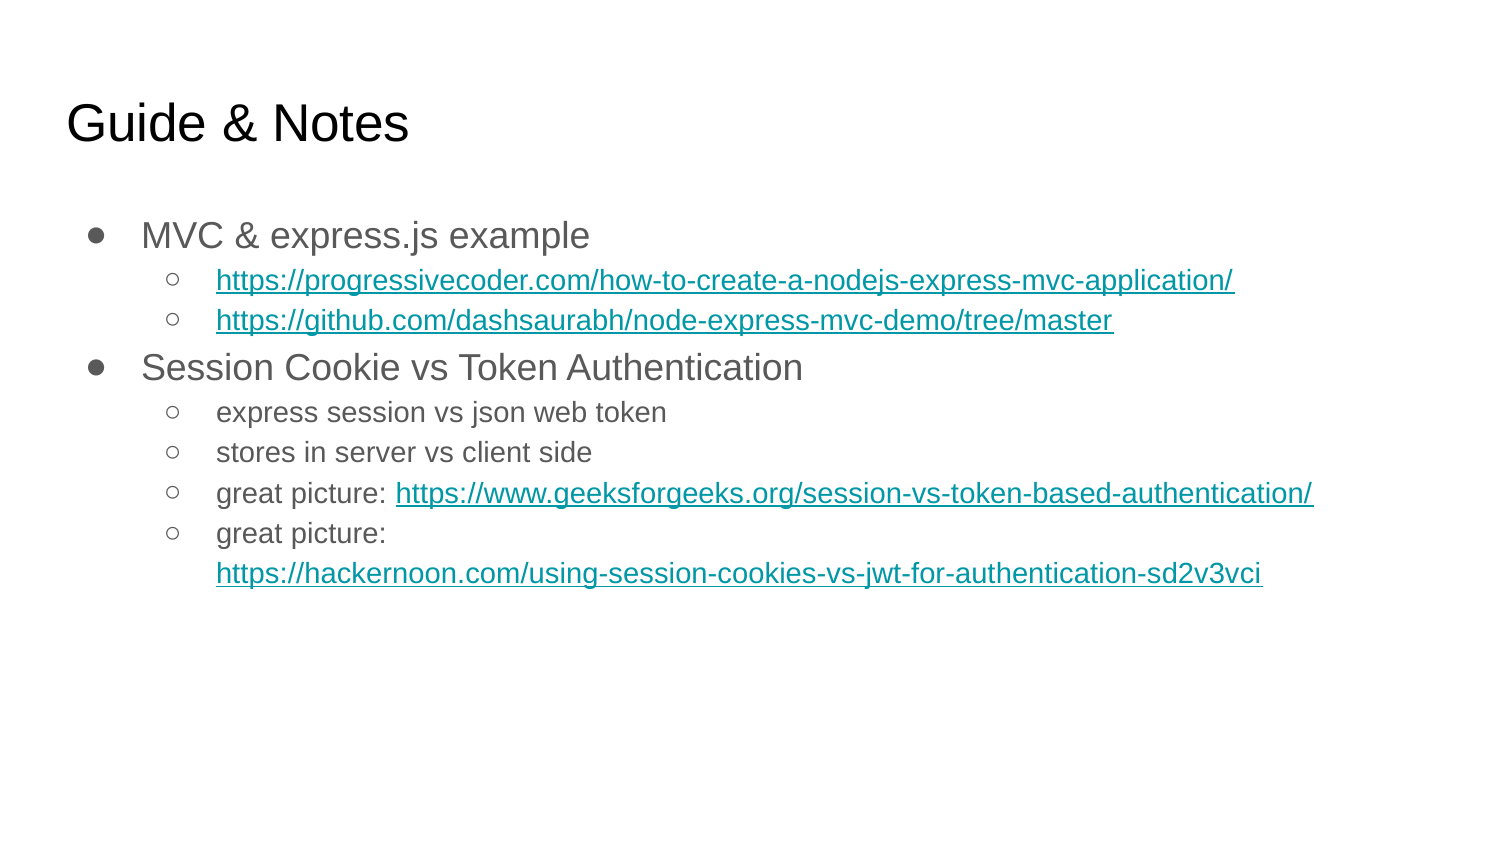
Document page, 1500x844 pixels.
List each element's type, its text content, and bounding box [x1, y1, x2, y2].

title Guide & Notes [51, 72, 1449, 167]
list MVC & express.js example https://progressivecoder.com/how-to-create-a-nodejs-express-mvc-application/ https://github.com/dashsaurabh/node-express-mvc-demo/tree/master Session Cookie vs Token Authentication express session vs json web token stores in server vs client side great picture: https://www.geeksforgeeks.org/session-vs-token-based-authentication/ great picture: https://hackernoon.com/using-session-cookies-vs-jwt-for-authentication-sd2v3vci [51, 189, 1449, 750]
